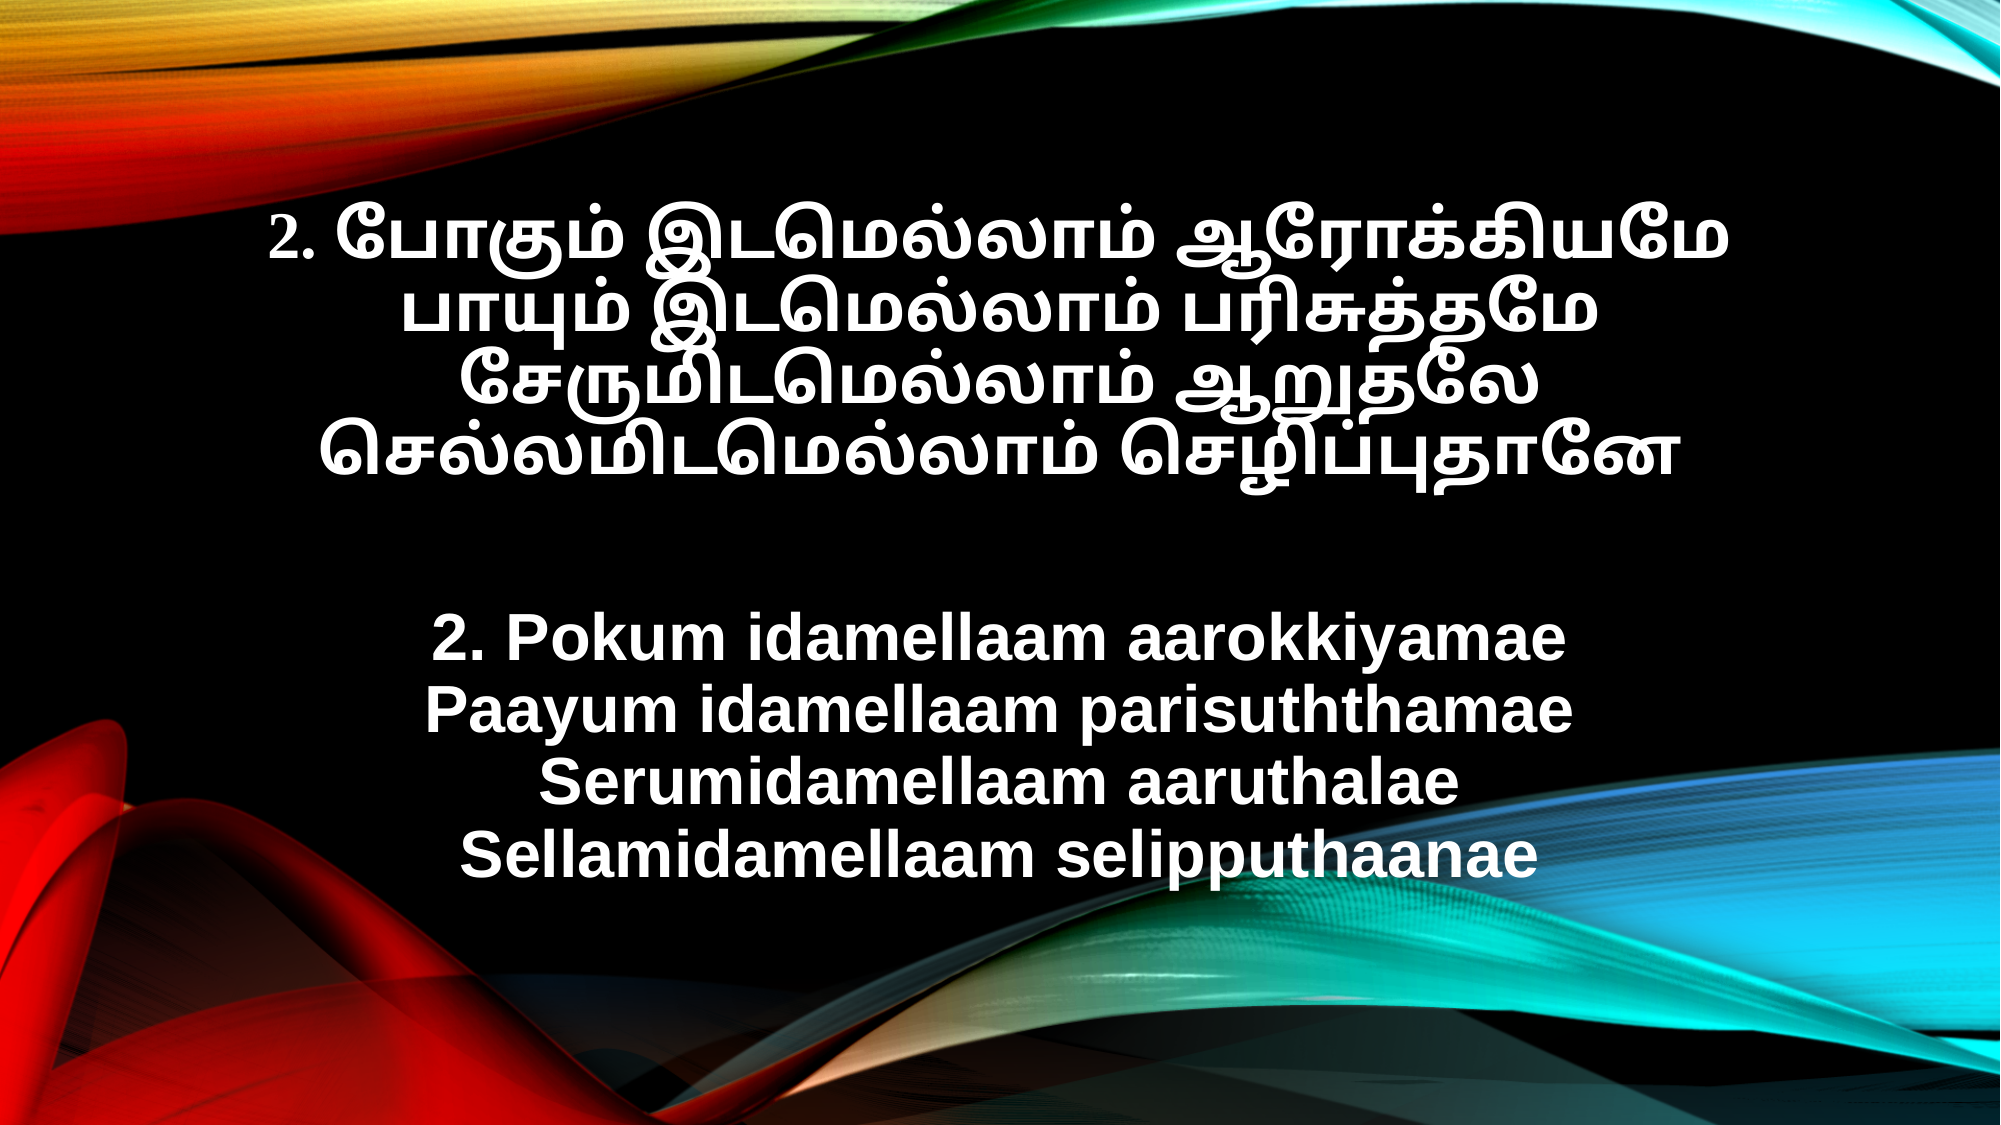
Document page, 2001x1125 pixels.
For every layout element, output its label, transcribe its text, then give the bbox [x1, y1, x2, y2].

subtitle 2. போகும் இடமெல்லாம் ஆரோக்கியமே பாயும் இடமெல்லாம் பரிசுத்தமே சேருமிடமெல்லாம் ஆறுதலே செல்லமிடமெல்லாம் செழிப்புதானே 2. Pokum idamellaam aarokkiyamae Paayum idamellaam parisuththamae Serumidamellaam aaruthalae Sellamidamellaam selipputhaanae [0, 0, 2000, 1125]
